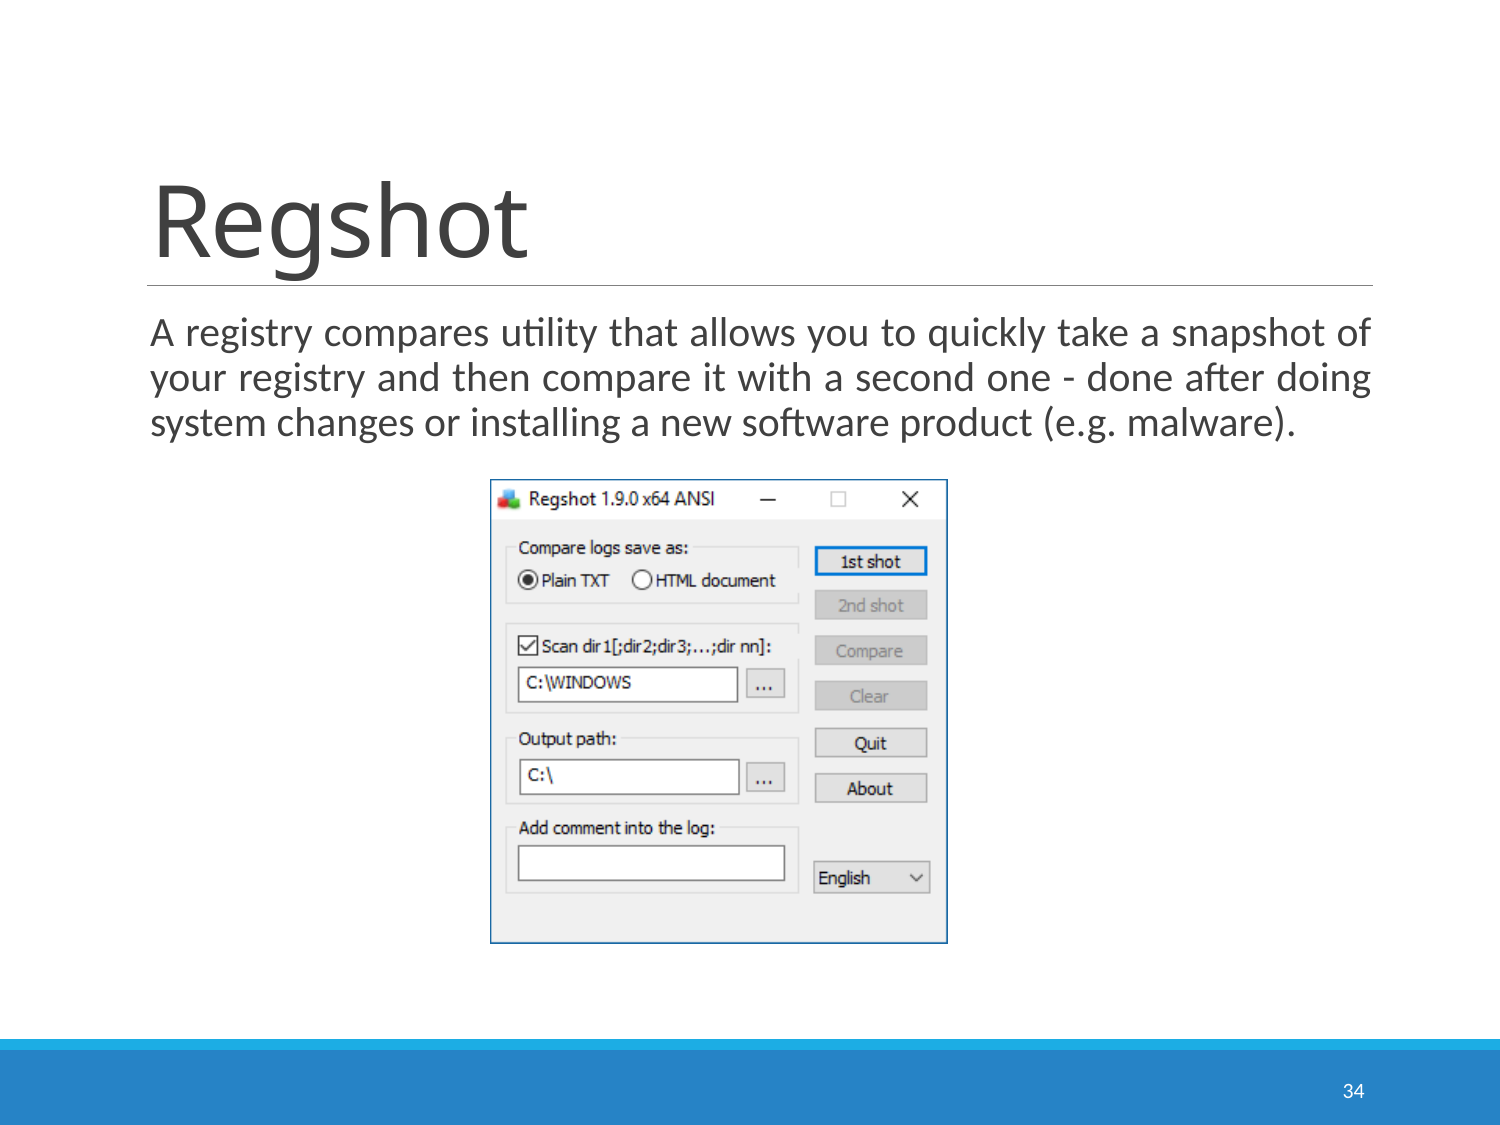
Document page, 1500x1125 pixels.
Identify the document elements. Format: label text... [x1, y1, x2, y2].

list A registry compares utility that allows you to quickly take a snapshot of your registry and then compare it with a second one - done after doing system changes or installing a new software product (e.g. malware). [135, 302, 1373, 963]
title Regshot [135, 47, 1373, 285]
slide_number 34 [1218, 1059, 1380, 1120]
picture [489, 479, 949, 945]
